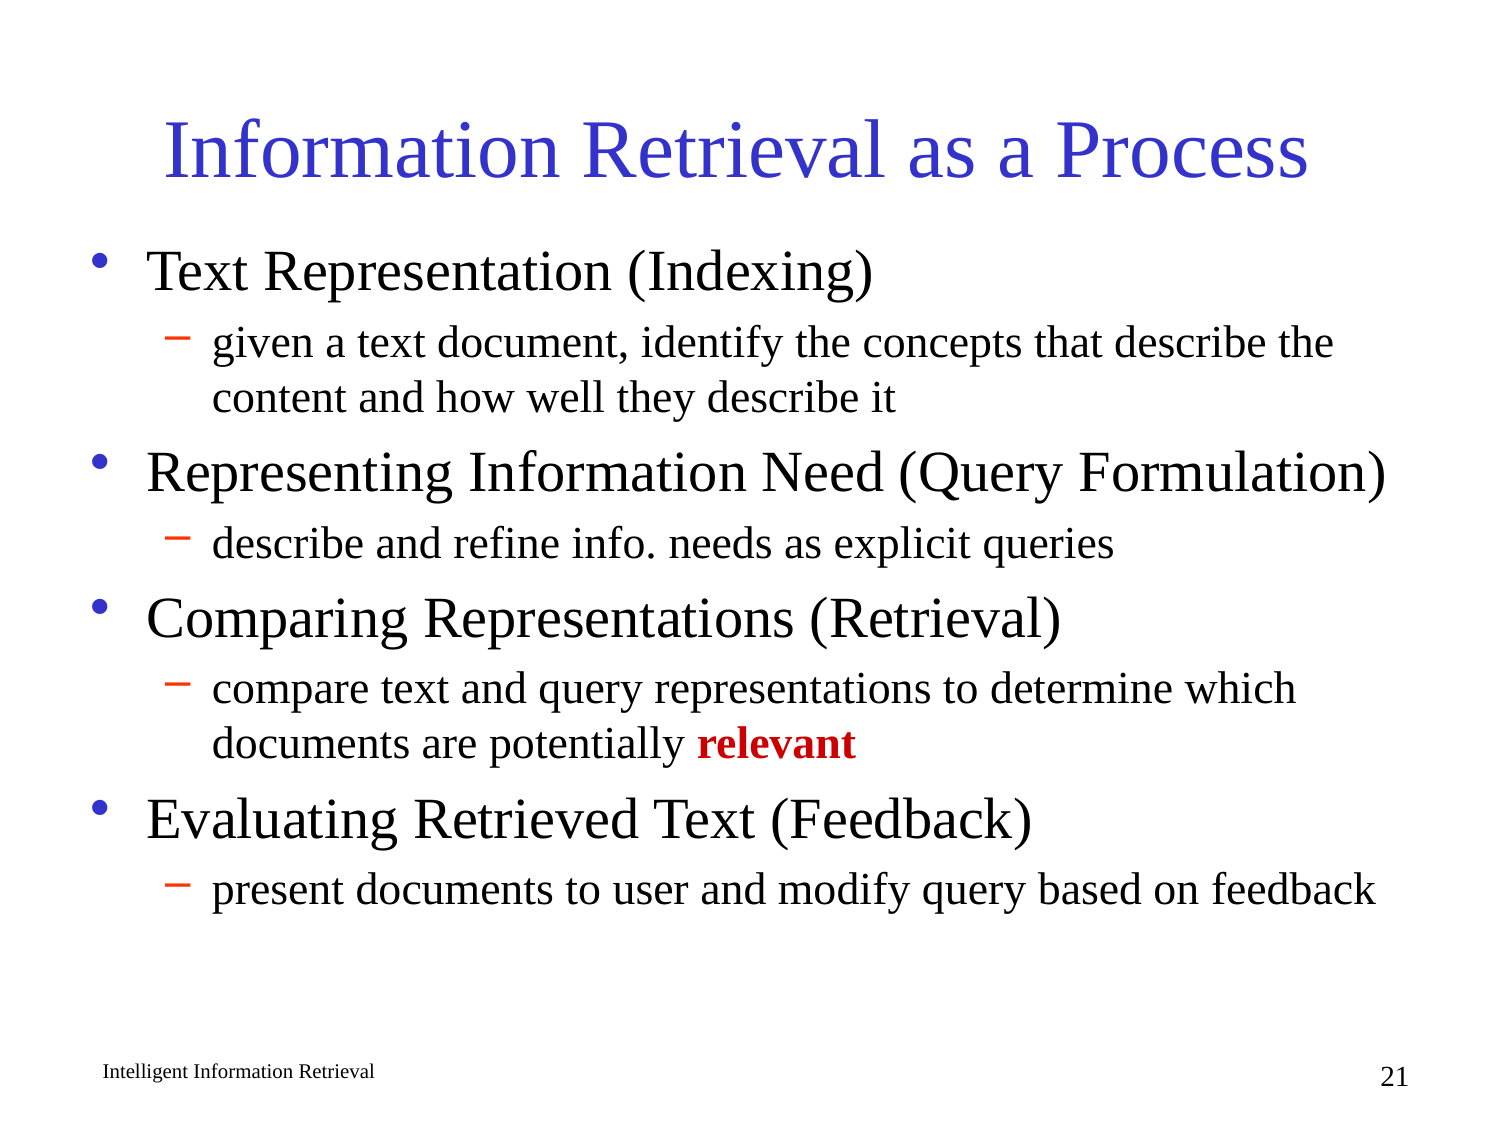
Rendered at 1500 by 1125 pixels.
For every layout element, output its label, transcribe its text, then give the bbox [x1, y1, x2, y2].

title Information Retrieval as a Process [99, 49, 1376, 224]
list Text Representation (Indexing) given a text document, identify the concepts that describe the content and how well they describe it Representing Information Need (Query Formulation) describe and refine info. needs as explicit queries Comparing Representations (Retrieval) compare text and query representations to determine which documents are potentially relevant Evaluating Retrieved Text (Feedback) present documents to user and modify query based on feedback [74, 224, 1413, 963]
slide_number 21 [1112, 1049, 1426, 1088]
footer Intelligent Information Retrieval [87, 1049, 651, 1088]
